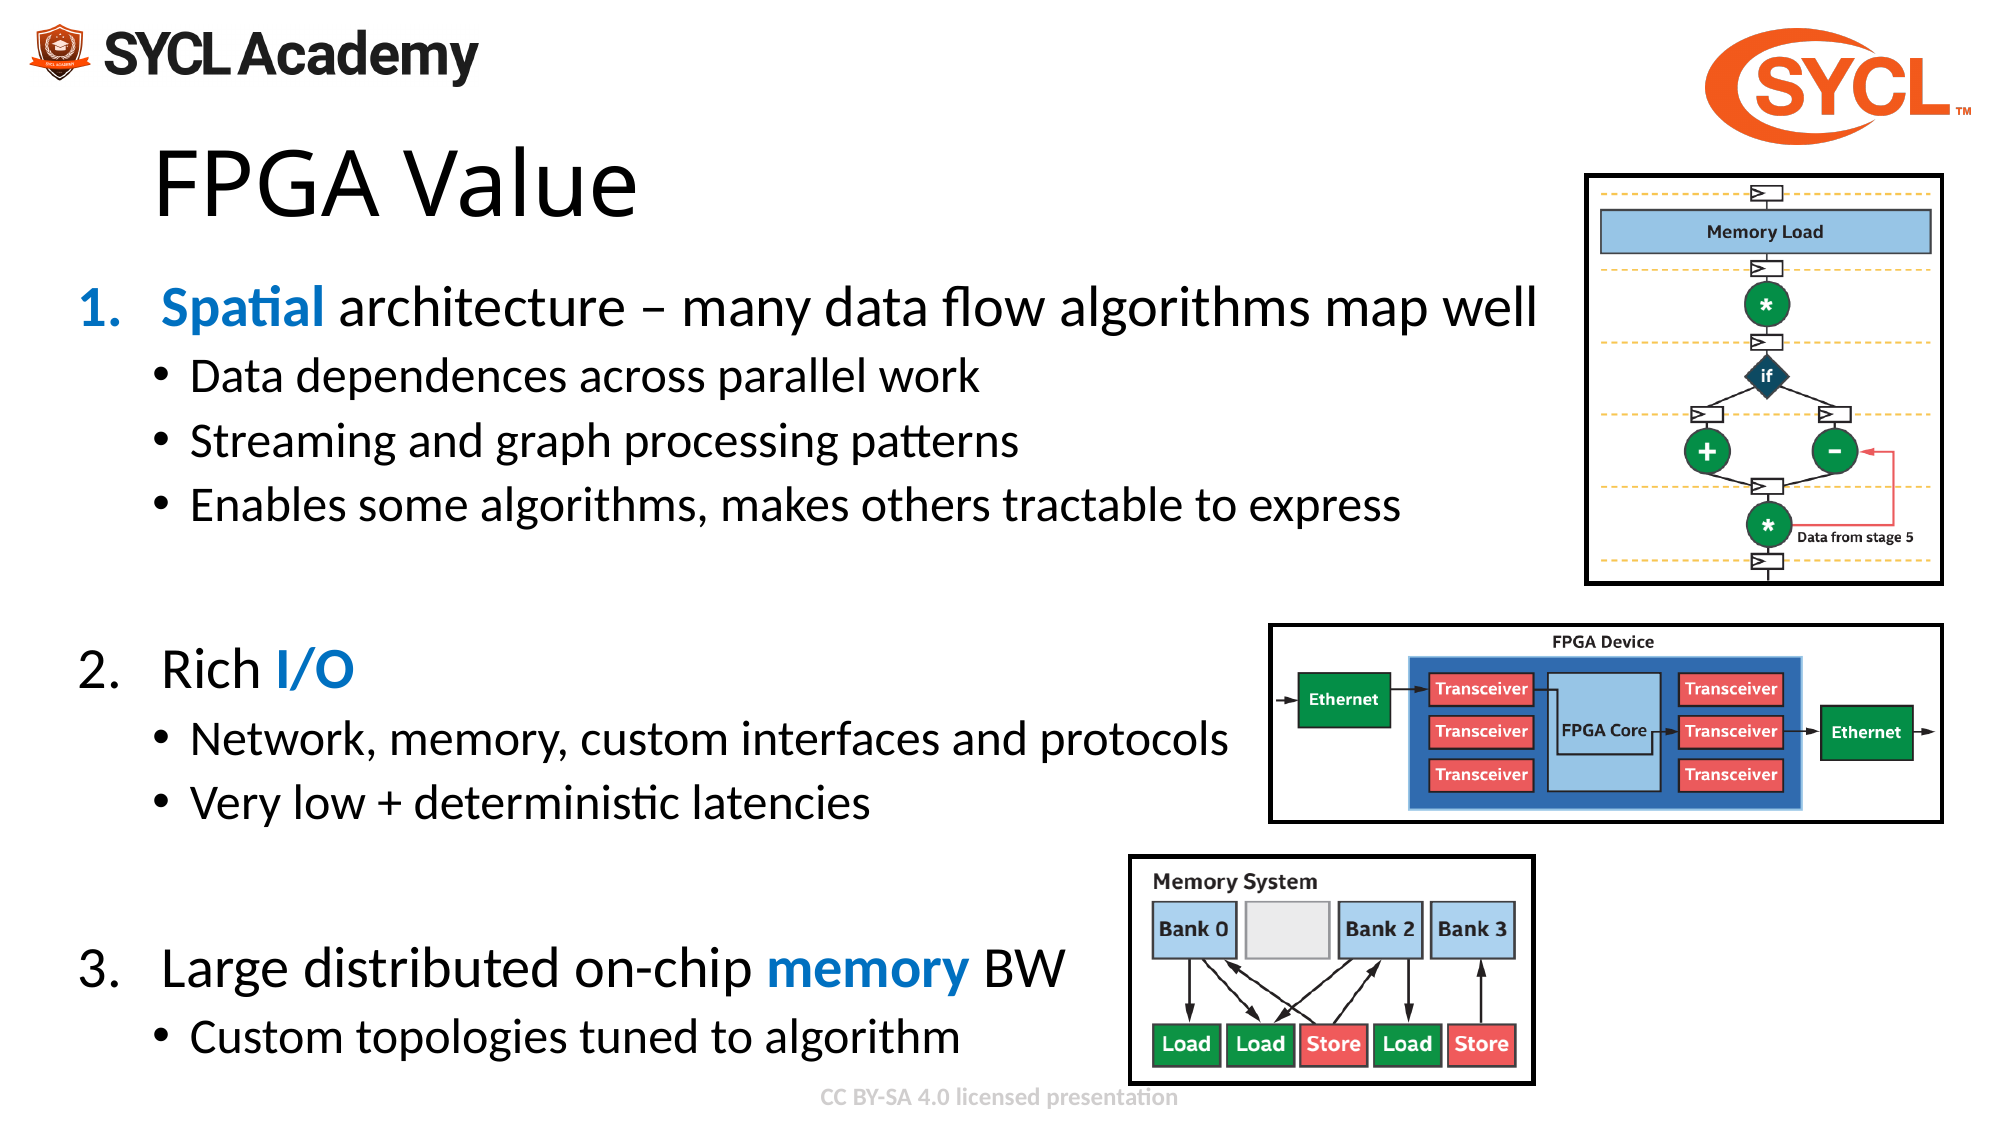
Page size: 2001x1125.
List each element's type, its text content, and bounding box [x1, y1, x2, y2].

picture [29, 24, 479, 87]
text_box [1586, 175, 1943, 584]
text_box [1130, 856, 1534, 1084]
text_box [1270, 617, 1943, 823]
title FPGA Value [136, 77, 1862, 268]
list Spatial architecture – many data flow algorithms map well Data dependences across parallel work Streaming and graph processing patterns Enables some algorithms, makes others tractable to express Rich I/O Network, memory, custom interfaces and protocols Very low + deterministic latencies Large distributed on-chip memory BW Custom topologies tuned to algorithm [62, 268, 1862, 1088]
picture [1705, 28, 1971, 145]
